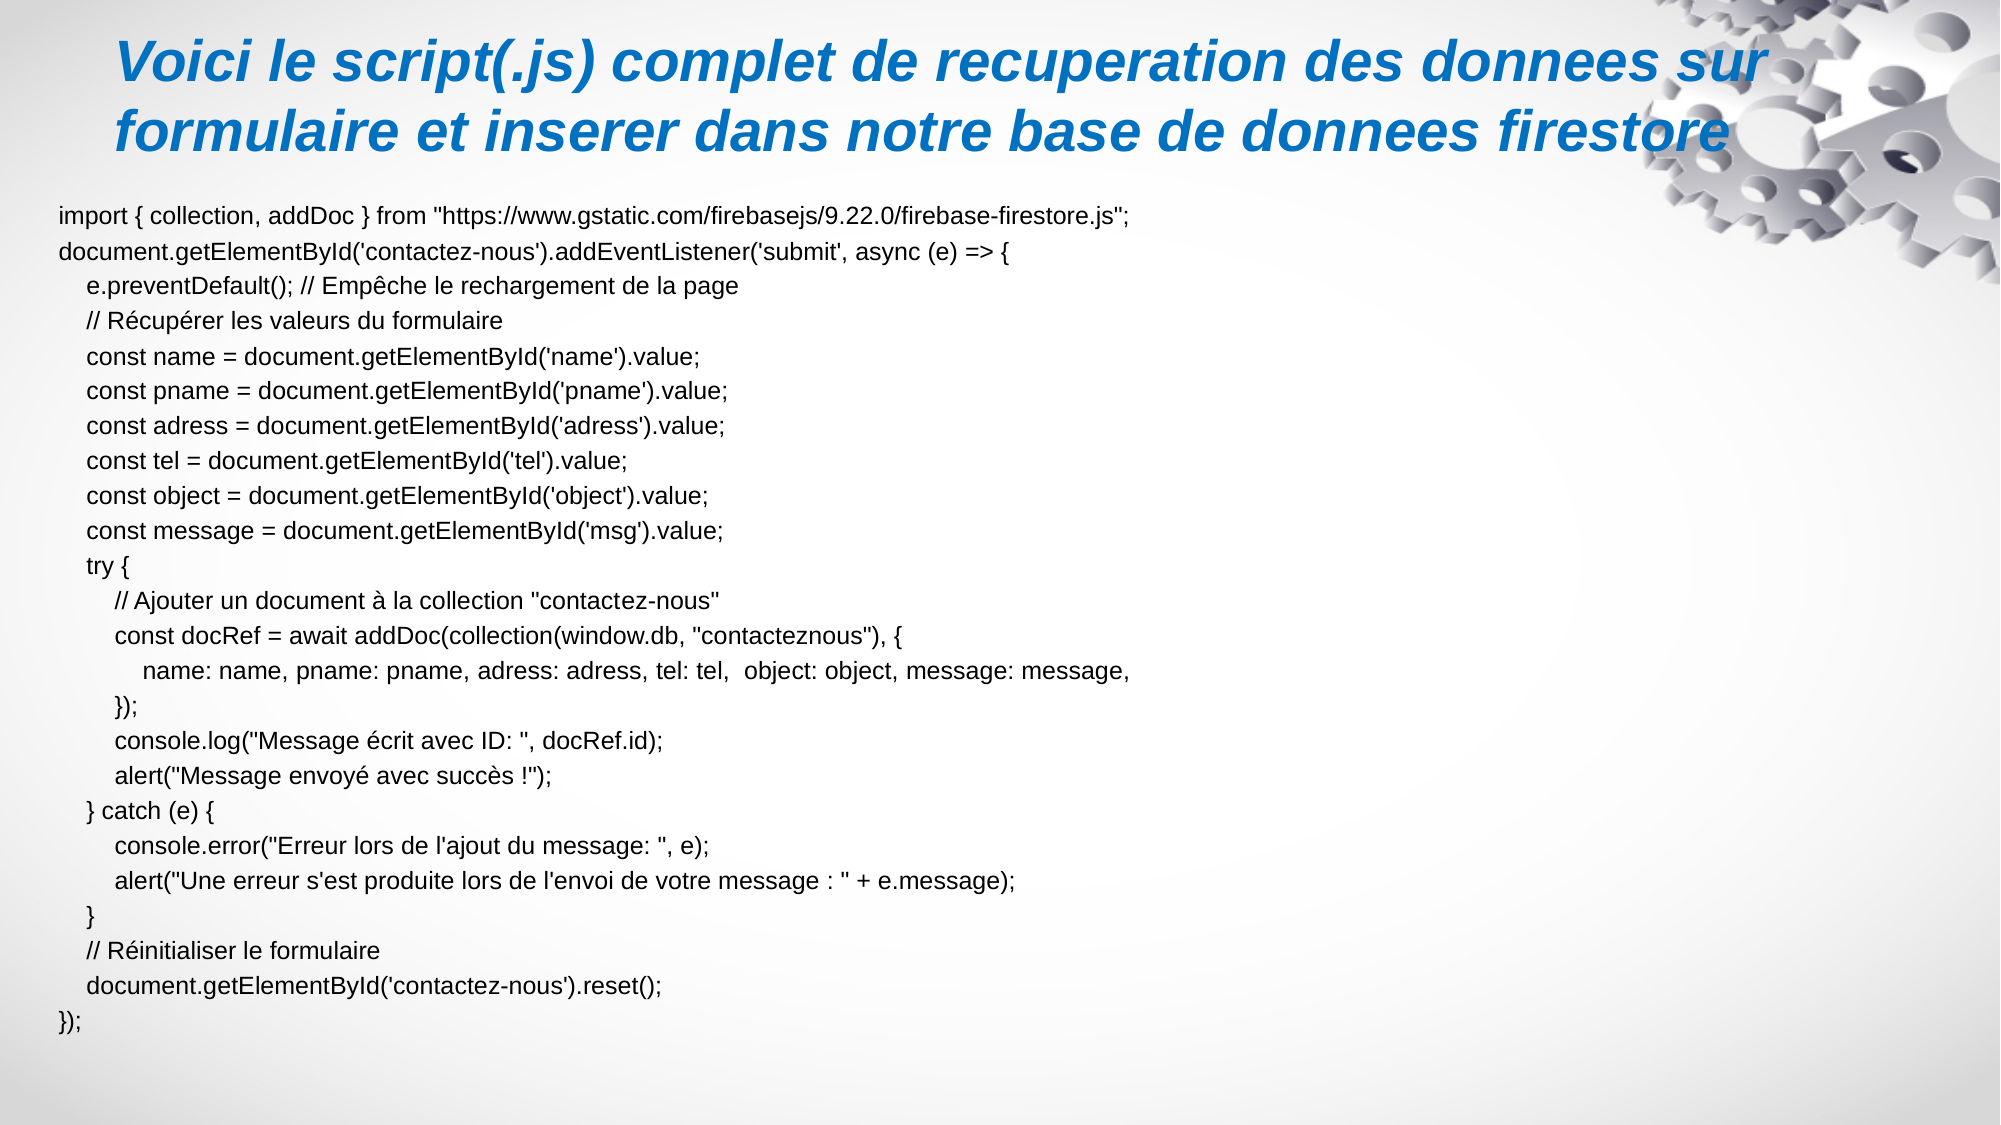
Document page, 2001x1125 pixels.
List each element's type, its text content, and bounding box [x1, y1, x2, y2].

picture [0, 0, 2000, 1125]
title Voici le script(.js) complet de recuperation des donnees sur formulaire et inserer dans notre base de donnees firestore [99, 30, 1901, 156]
list import { collection, addDoc } from "https://www.gstatic.com/firebasejs/9.22.0/firebase-firestore.js"; document.getElementById('contactez-nous').addEventListener('submit', async (e) => { e.preventDefault(); // Empêche le rechargement de la page // Récupérer les valeurs du formulaire const name = document.getElementById('name').value; const pname = document.getElementById('pname').value; const adress = document.getElementById('adress').value; const tel = document.getElementById('tel').value; const object = document.getElementById('object').value; const message = document.getElementById('msg').value; try { // Ajouter un document à la collection "contactez-nous" const docRef = await addDoc(collection(window.db, "contacteznous"), { name: name, pname: pname, adress: adress, tel: tel, object: object, message: message, }); console.log("Message écrit avec ID: ", docRef.id); alert("Message envoyé avec succès !"); } catch (e) { console.error("Erreur lors de l'ajout du message: ", e); alert("Une erreur s'est produite lors de l'envoi de votre message : " + e.message); } // Réinitialiser le formulaire document.getElementById('contactez-nous').reset(); }); [43, 192, 1901, 1105]
